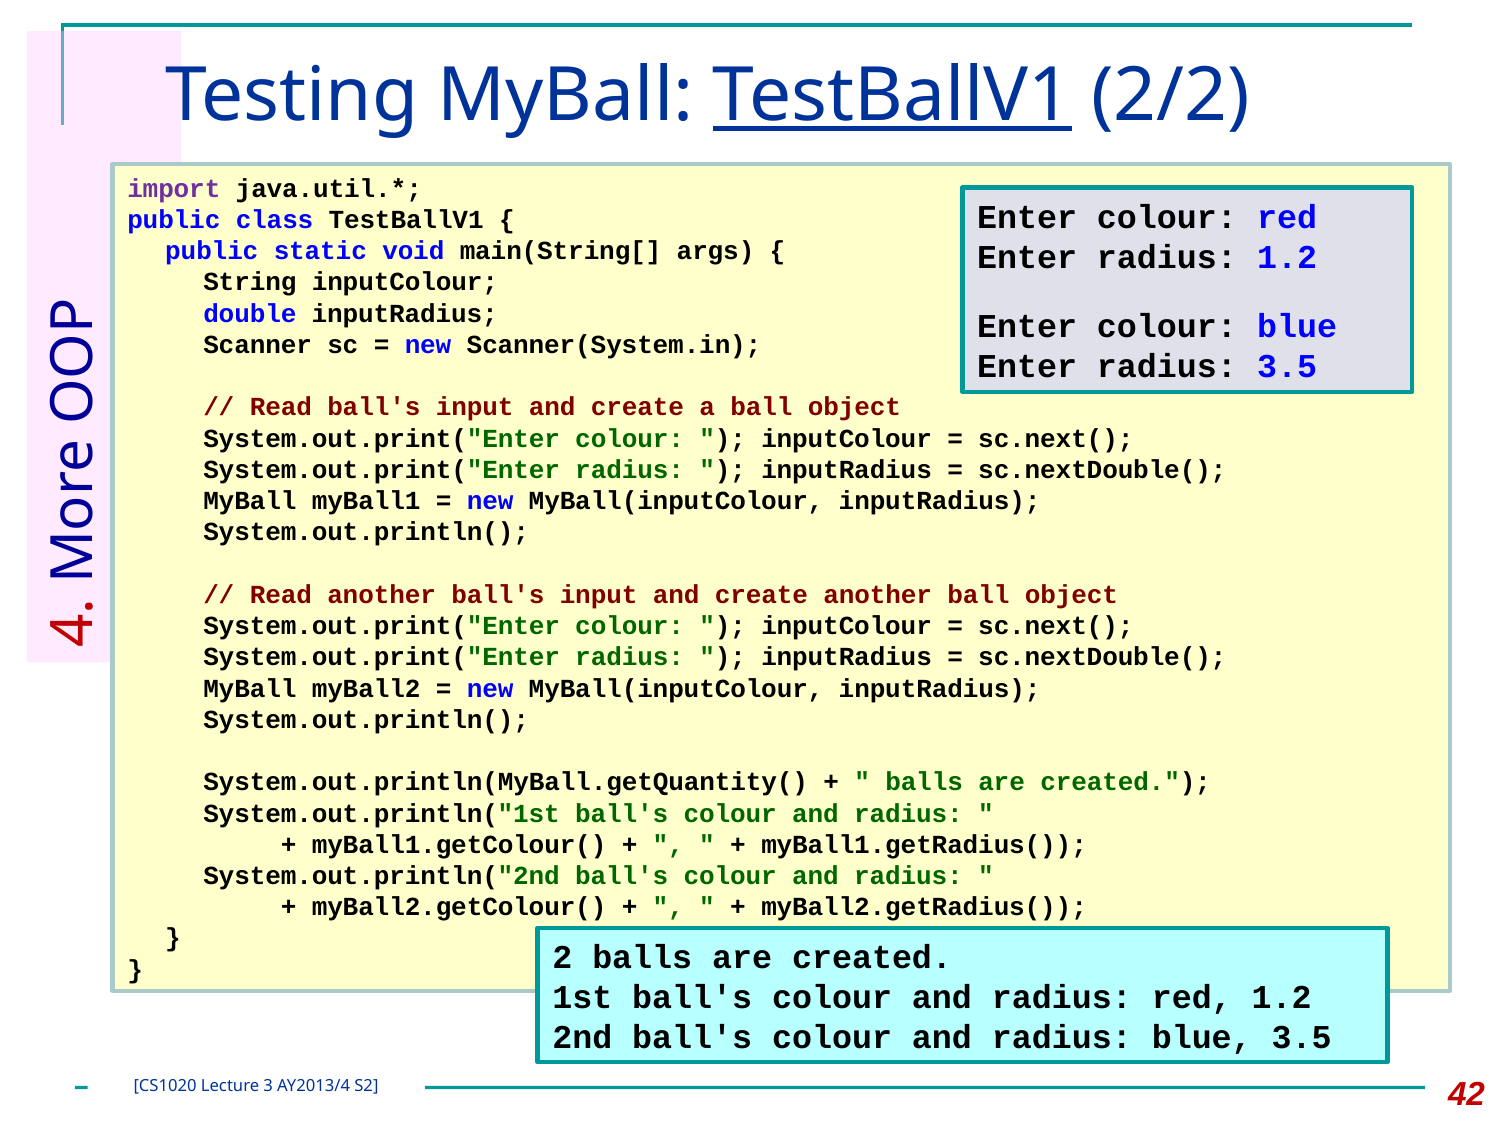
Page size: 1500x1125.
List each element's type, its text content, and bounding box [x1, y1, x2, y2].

text_box 4. More OOP Concepts [26, 30, 182, 663]
text_box import java.util.*; public class TestBallV1 { public static void main(String[] args) { String inputColour; double inputRadius; Scanner sc = new Scanner(System.in); // Read ball's input and create a ball object System.out.print("Enter colour: "); inputColour = sc.next(); System.out.print("Enter radius: "); inputRadius = sc.nextDouble(); MyBall myBall1 = new MyBall(inputColour, inputRadius); System.out.println(); // Read another ball's input and create another ball object System.out.print("Enter colour: "); inputColour = sc.next(); System.out.print("Enter radius: "); inputRadius = sc.nextDouble(); MyBall myBall2 = new MyBall(inputColour, inputRadius); System.out.println(); System.out.println(MyBall.getQuantity() + " balls are created."); System.out.println("1st ball's colour and radius: " + myBall1.getColour() + ", " + myBall1.getRadius()); System.out.println("2nd ball's colour and radius: " + myBall2.getColour() + ", " + myBall2.getRadius()); } } [110, 162, 1452, 993]
text_box Enter colour: red Enter radius: 1.2 Enter colour: blue Enter radius: 3.5 [960, 185, 1414, 394]
title Testing MyBall: TestBallV1 (2/2) [149, 37, 1426, 162]
slide_number 42 [1400, 1065, 1500, 1125]
text_box 2 balls are created. 1st ball's colour and radius: red, 1.2 2nd ball's colour and radius: blue, 3.5 [535, 926, 1390, 1064]
footer [CS1020 Lecture 3 AY2013/4 S2] [87, 1074, 426, 1101]
